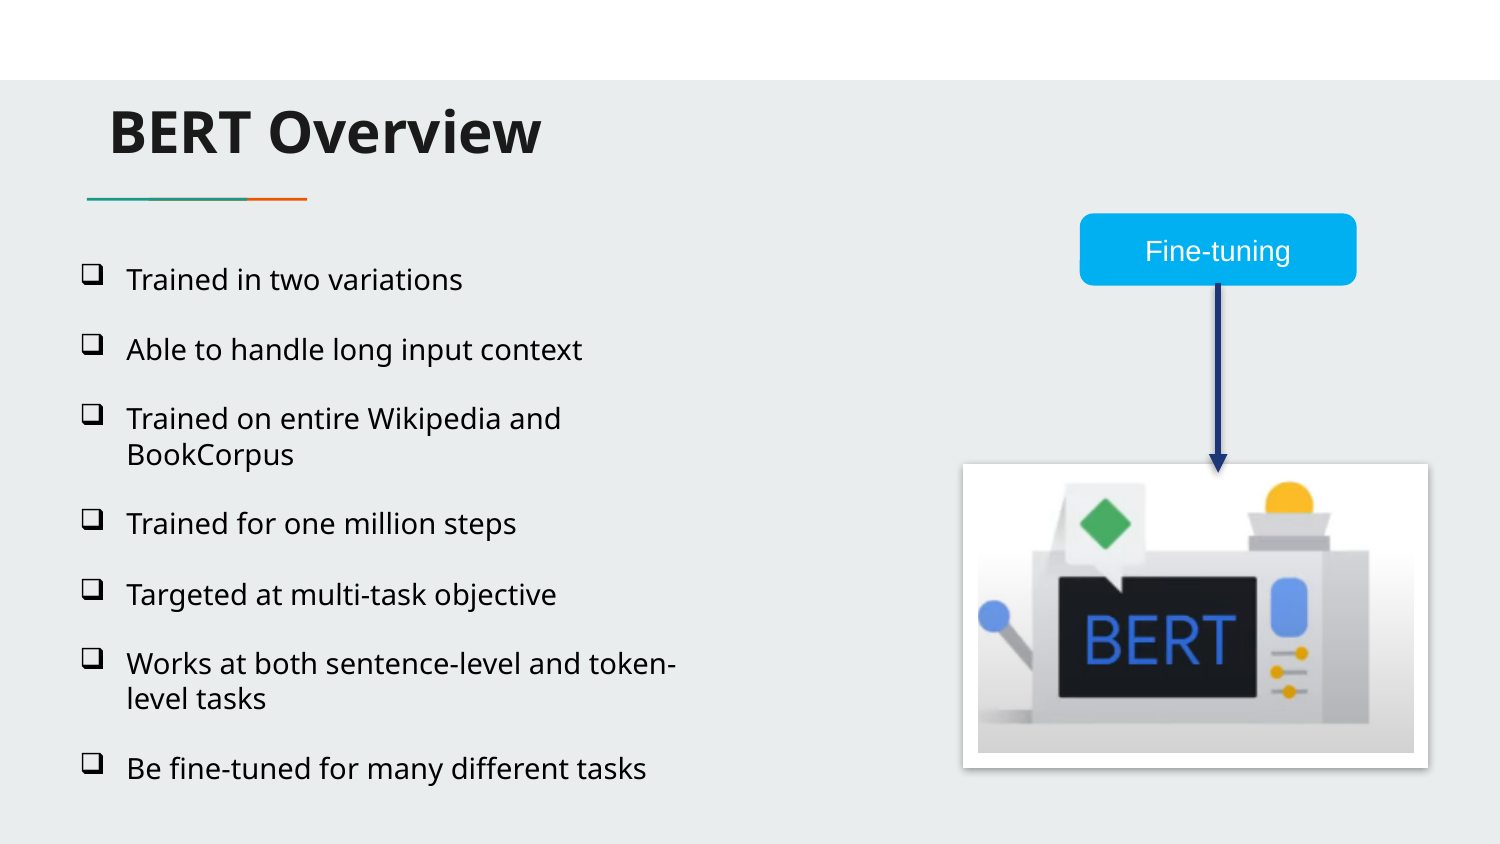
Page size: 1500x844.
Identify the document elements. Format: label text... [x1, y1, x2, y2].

picture [977, 477, 1414, 754]
text_box Trained in two variations Able to handle long input context Trained on entire Wikipedia and BookCorpus Trained for one million steps Targeted at multi-task objective Works at both sentence-level and token-level tasks Be fine-tuned for many different tasks [64, 218, 724, 793]
title BERT Overview [93, 79, 1355, 169]
text_box Fine-tuning [1079, 213, 1357, 286]
